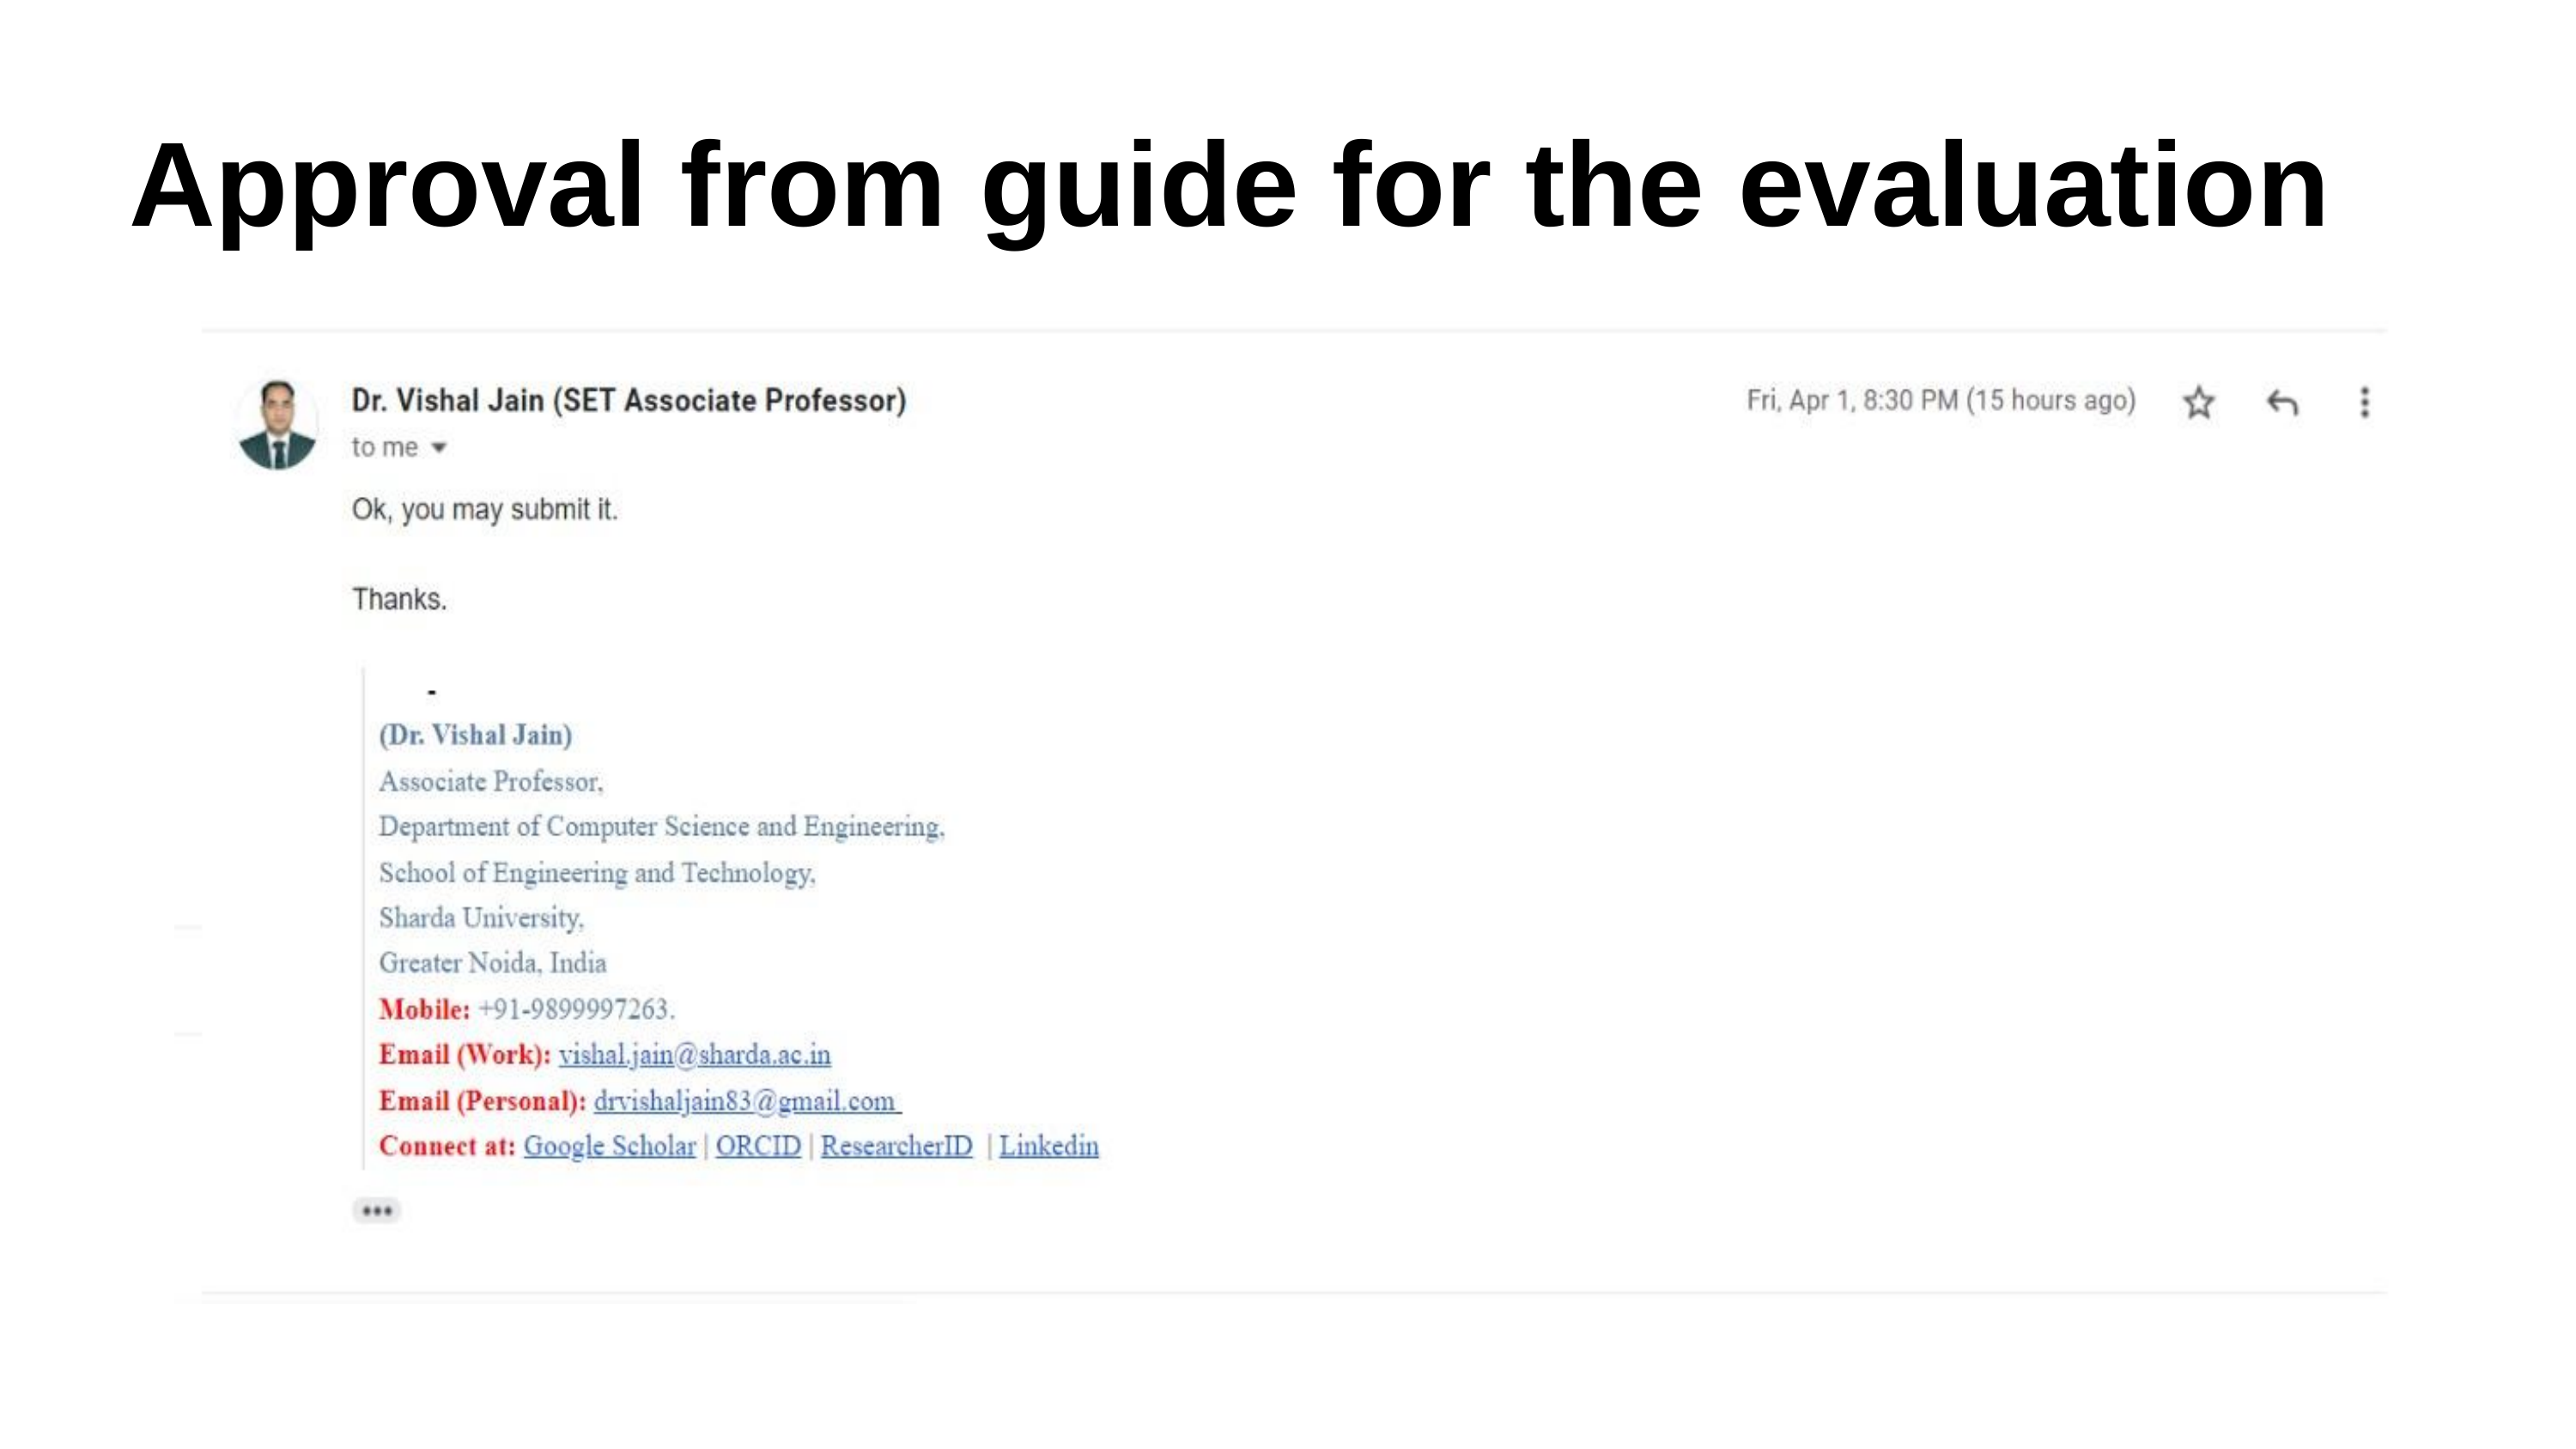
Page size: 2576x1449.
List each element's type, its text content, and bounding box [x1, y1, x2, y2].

picture [174, 320, 2417, 1304]
title Approval from guide for the evaluation [129, 58, 2447, 300]
